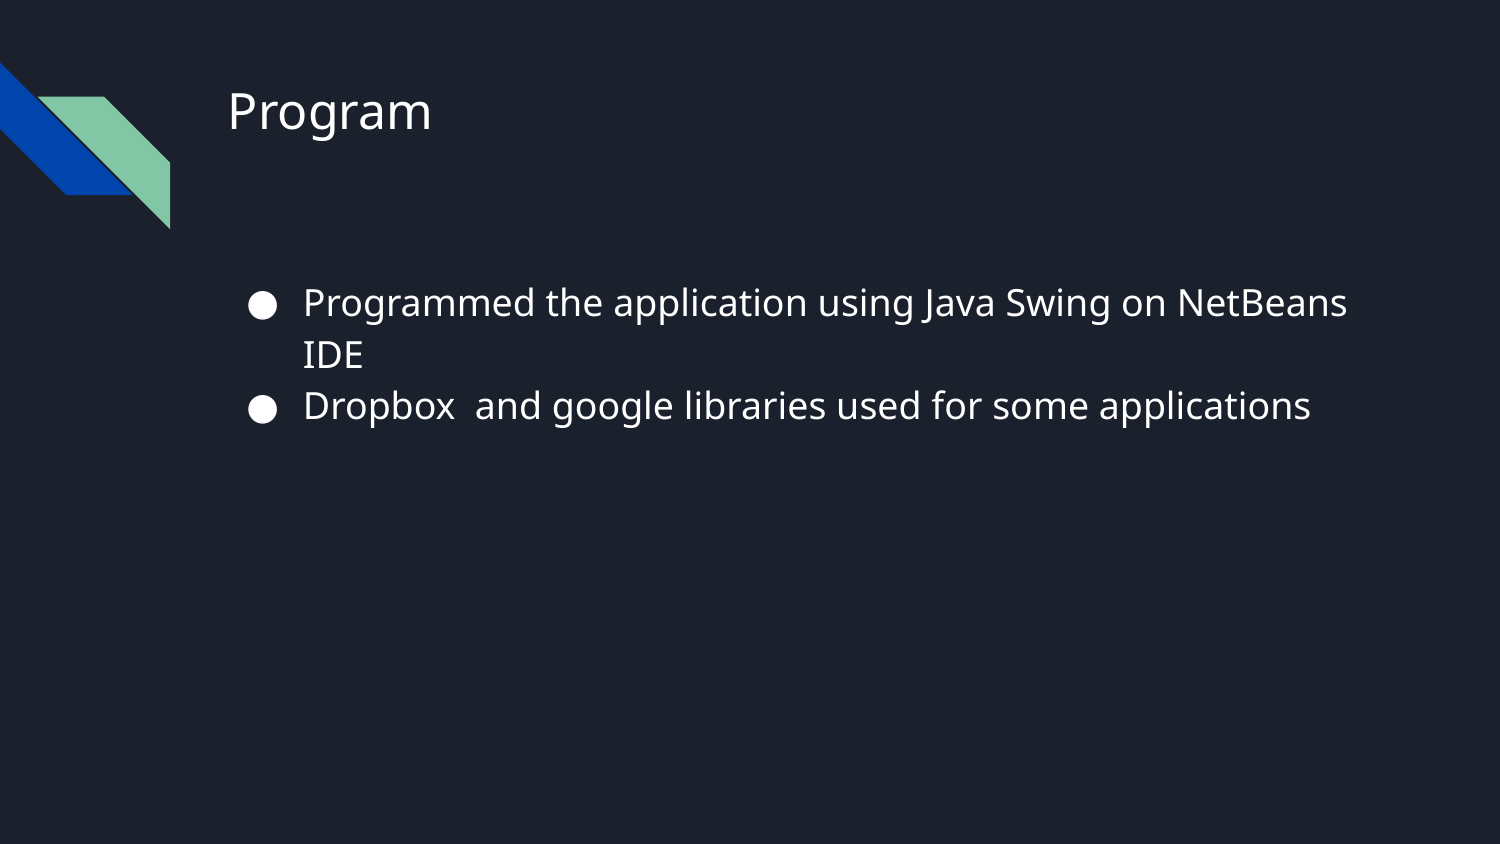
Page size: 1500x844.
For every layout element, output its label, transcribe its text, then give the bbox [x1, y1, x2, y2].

list Programmed the application using Java Swing on NetBeans IDE Dropbox and google libraries used for some applications [212, 257, 1368, 735]
title Program [212, 64, 1368, 215]
